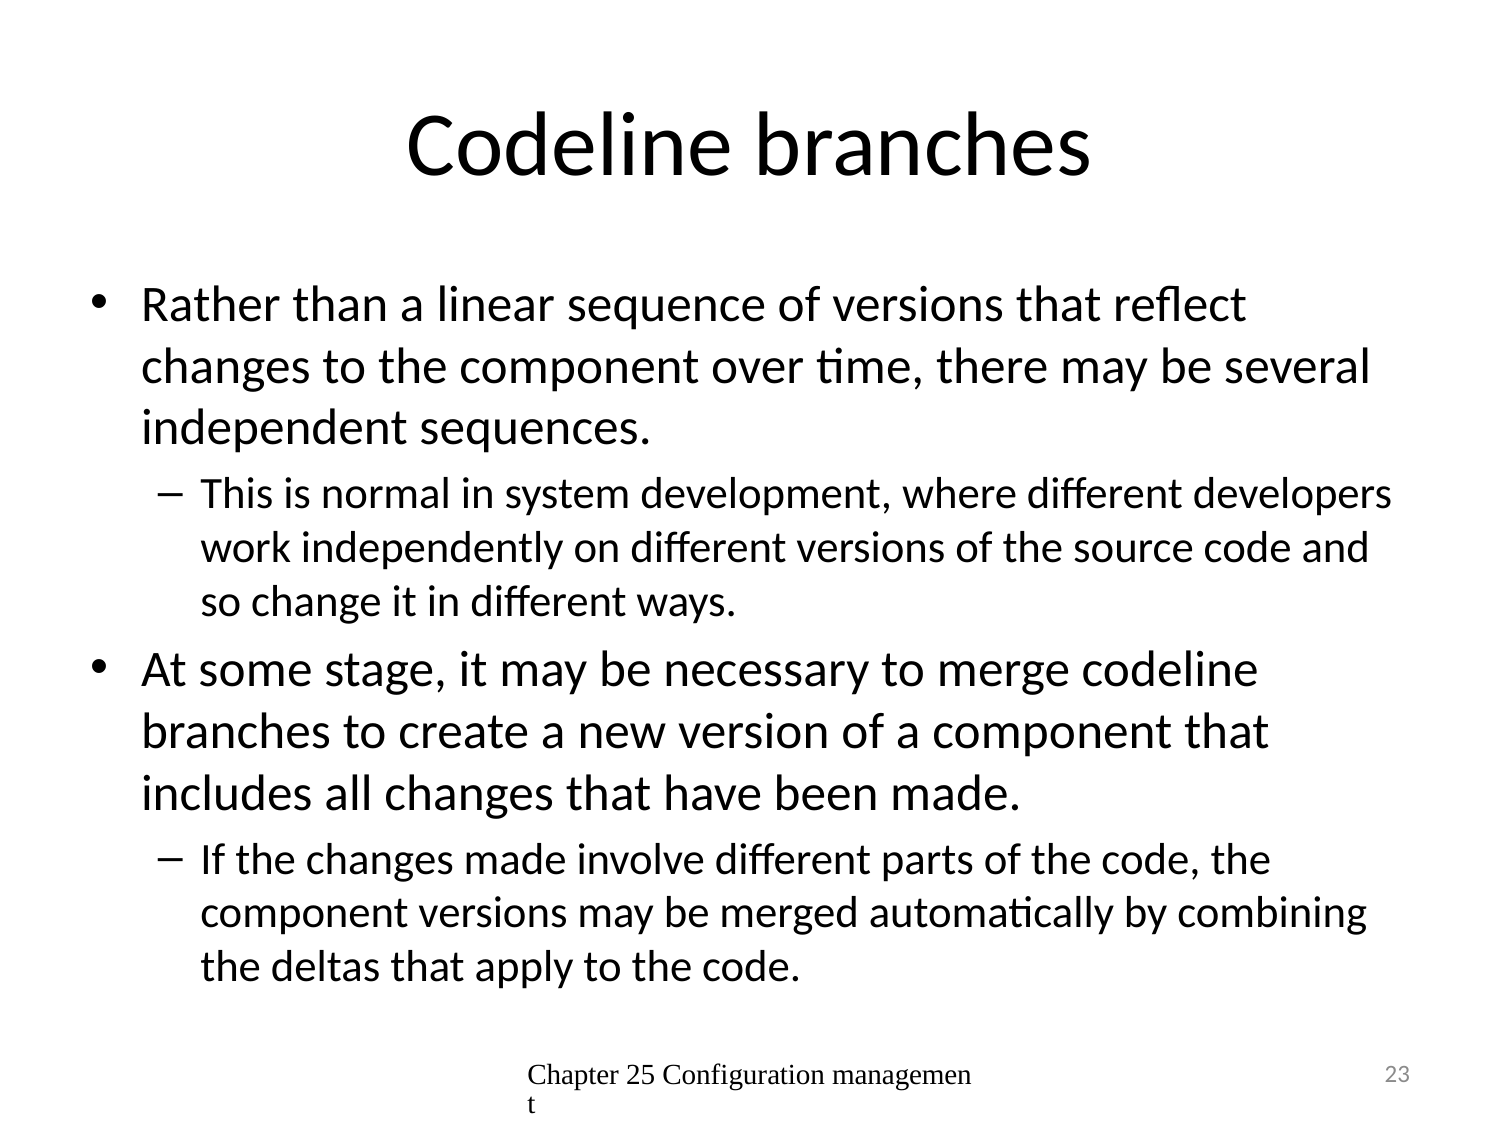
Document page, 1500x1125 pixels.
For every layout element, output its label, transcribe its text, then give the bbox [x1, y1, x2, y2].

list Rather than a linear sequence of versions that reflect changes to the component over time, there may be several independent sequences. This is normal in system development, where different developers work independently on different versions of the source code and so change it in different ways. At some stage, it may be necessary to merge codeline branches to create a new version of a component that includes all changes that have been made. If the changes made involve different parts of the code, the component versions may be merged automatically by combining the deltas that apply to the code. [75, 262, 1425, 1005]
slide_number 23 [1074, 1042, 1425, 1103]
footer Chapter 25 Configuration management [512, 1042, 988, 1103]
title Codeline branches [75, 45, 1425, 233]
